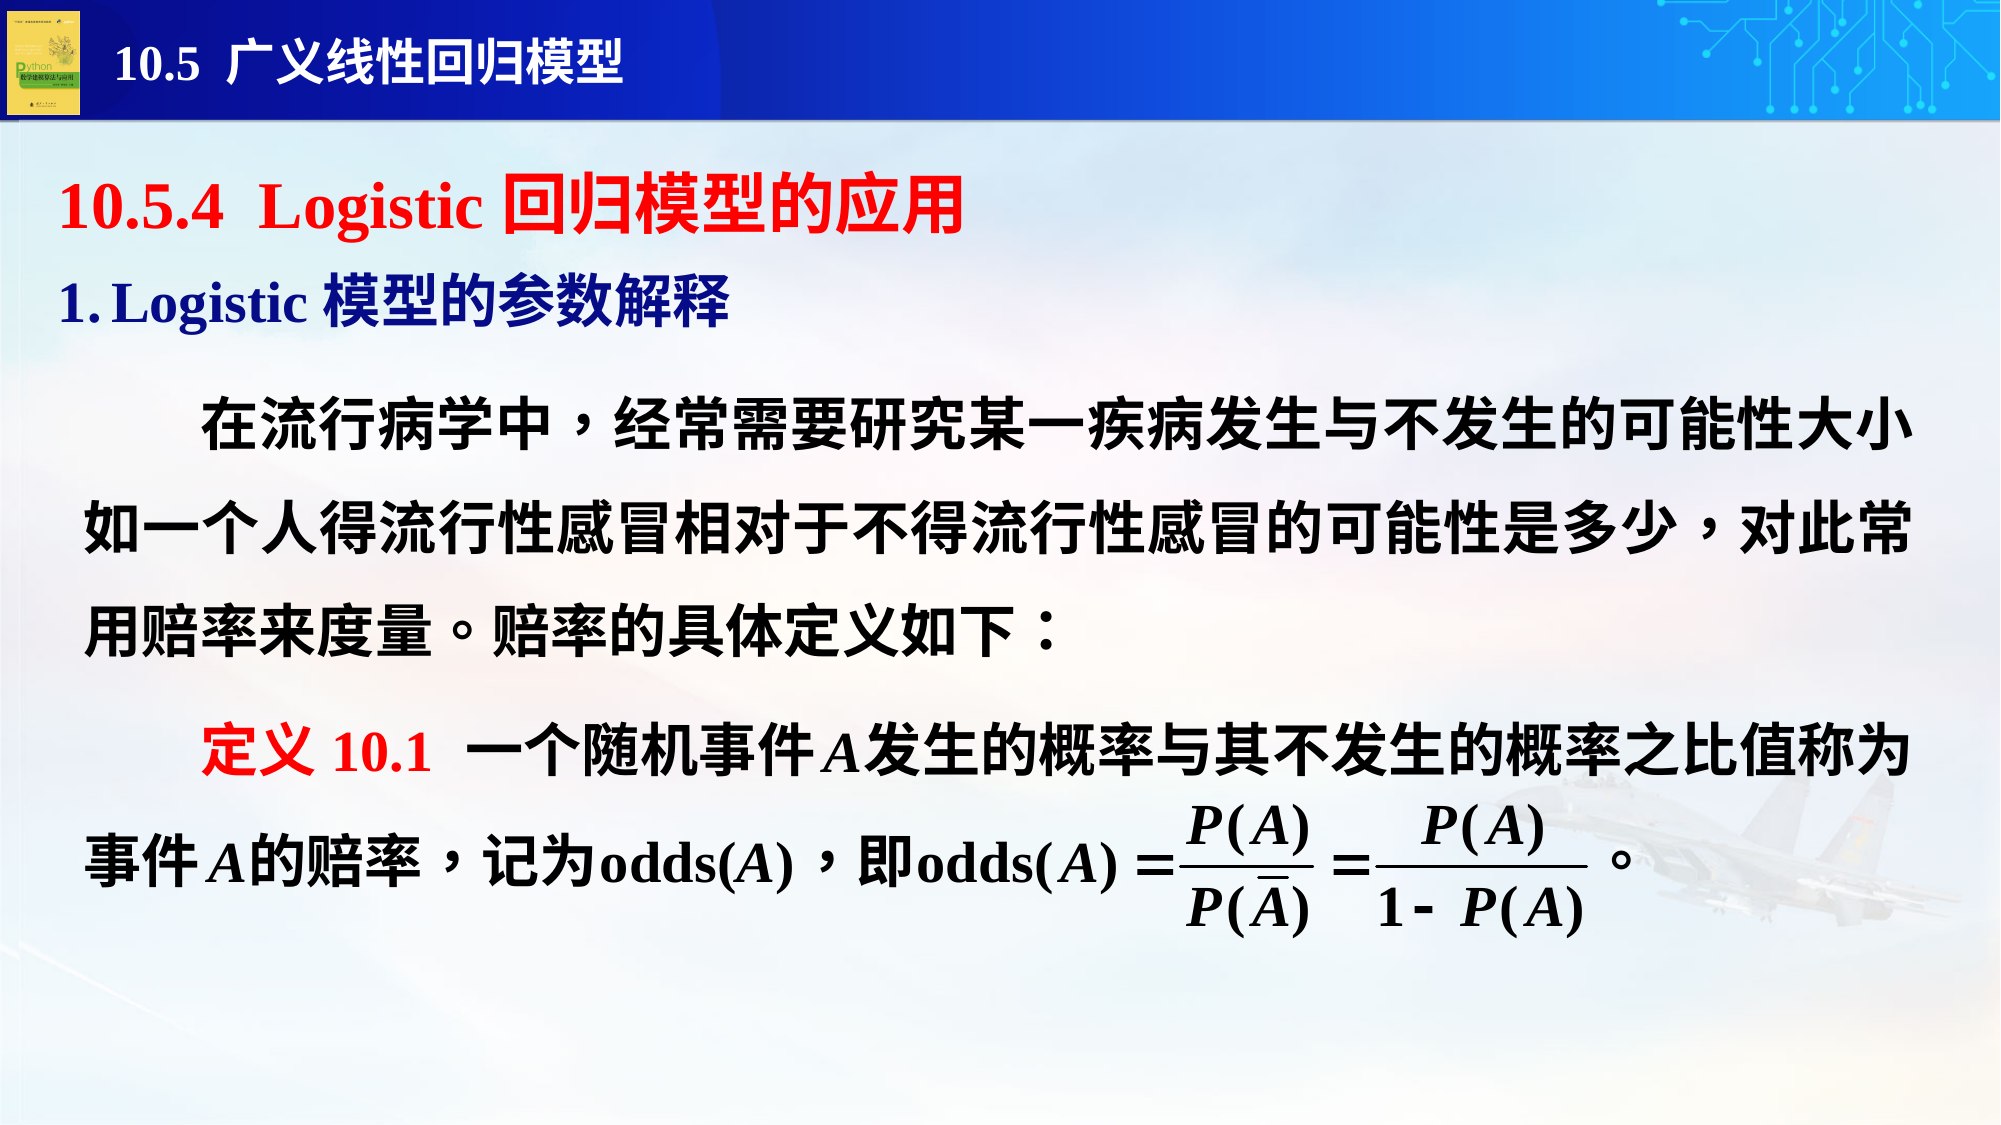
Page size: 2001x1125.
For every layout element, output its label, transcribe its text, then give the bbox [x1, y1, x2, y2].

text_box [83, 366, 1914, 1125]
picture [0, 0, 2001, 1125]
list 1. Logistic模型的参数解释 [43, 264, 1019, 368]
list 10.5.4 Logistic回归模型的应用 [43, 163, 1892, 267]
